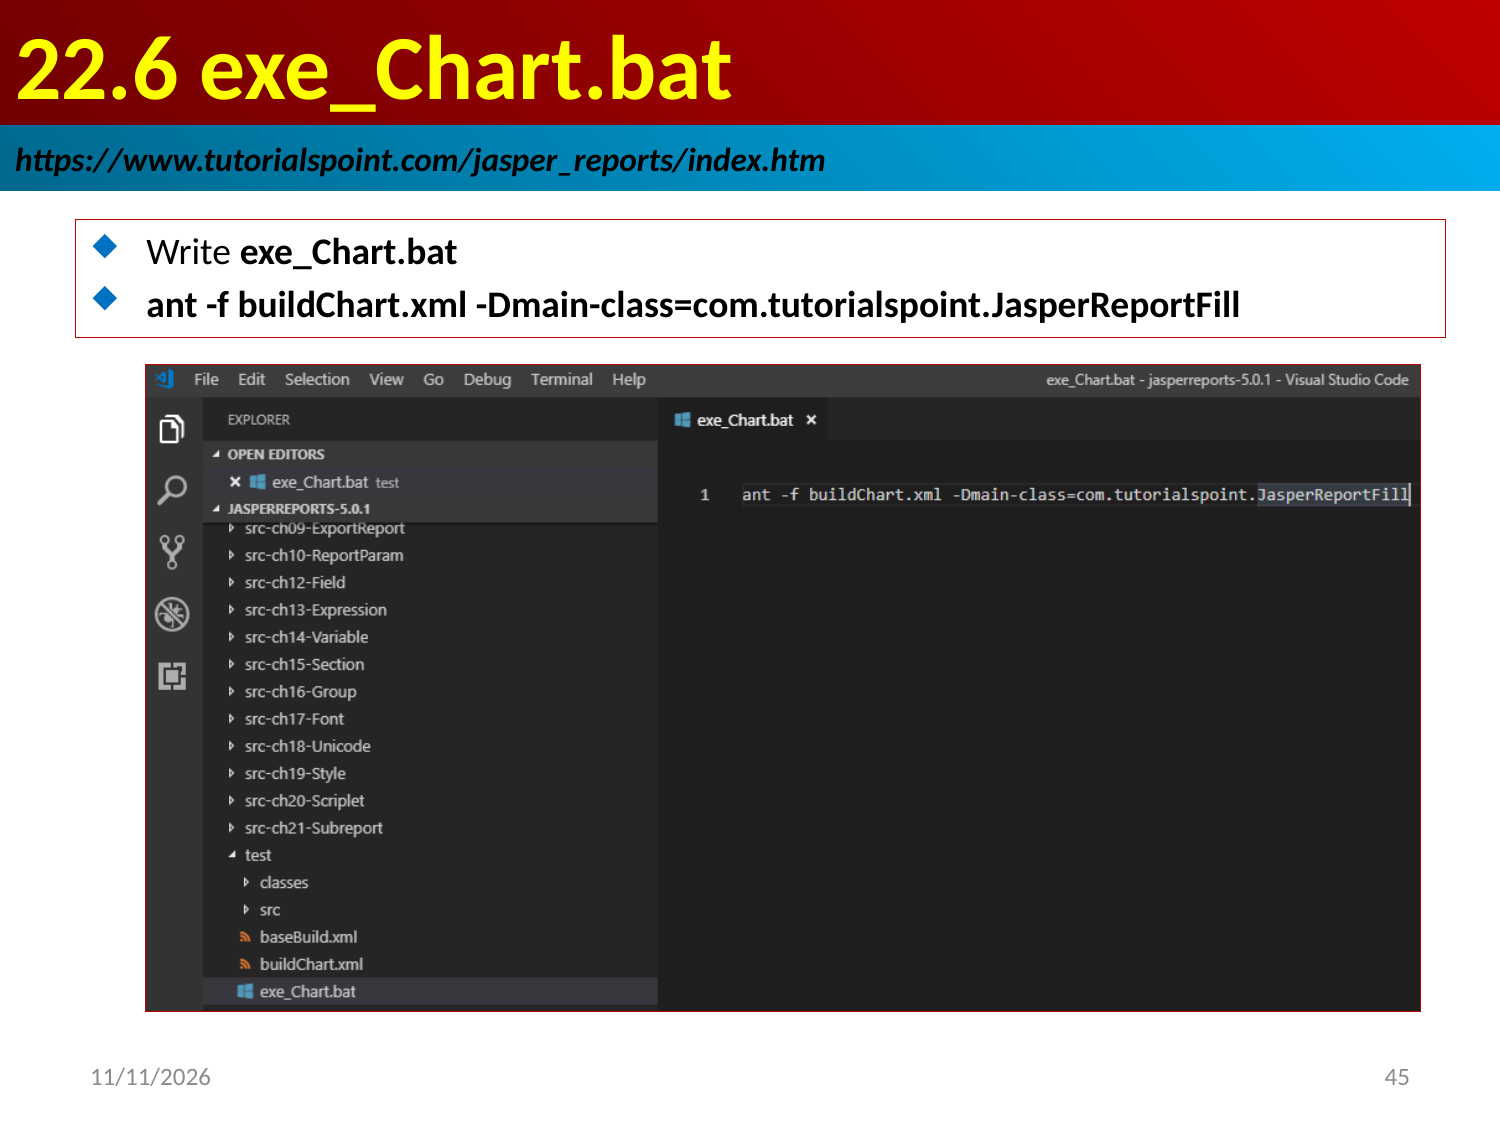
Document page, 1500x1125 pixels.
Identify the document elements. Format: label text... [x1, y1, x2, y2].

title 22.6 exe_Chart.bat [0, 0, 1500, 125]
picture [145, 364, 1422, 1012]
text_box https://www.tutorialspoint.com/jasper_reports/index.htm [0, 125, 1500, 191]
subtitle Write exe_Chart.bat ant -f buildChart.xml -Dmain-class=com.tutorialspoint.JasperReportFill [75, 219, 1446, 338]
slide_number 45 [1074, 1042, 1425, 1109]
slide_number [75, 1042, 425, 1109]
